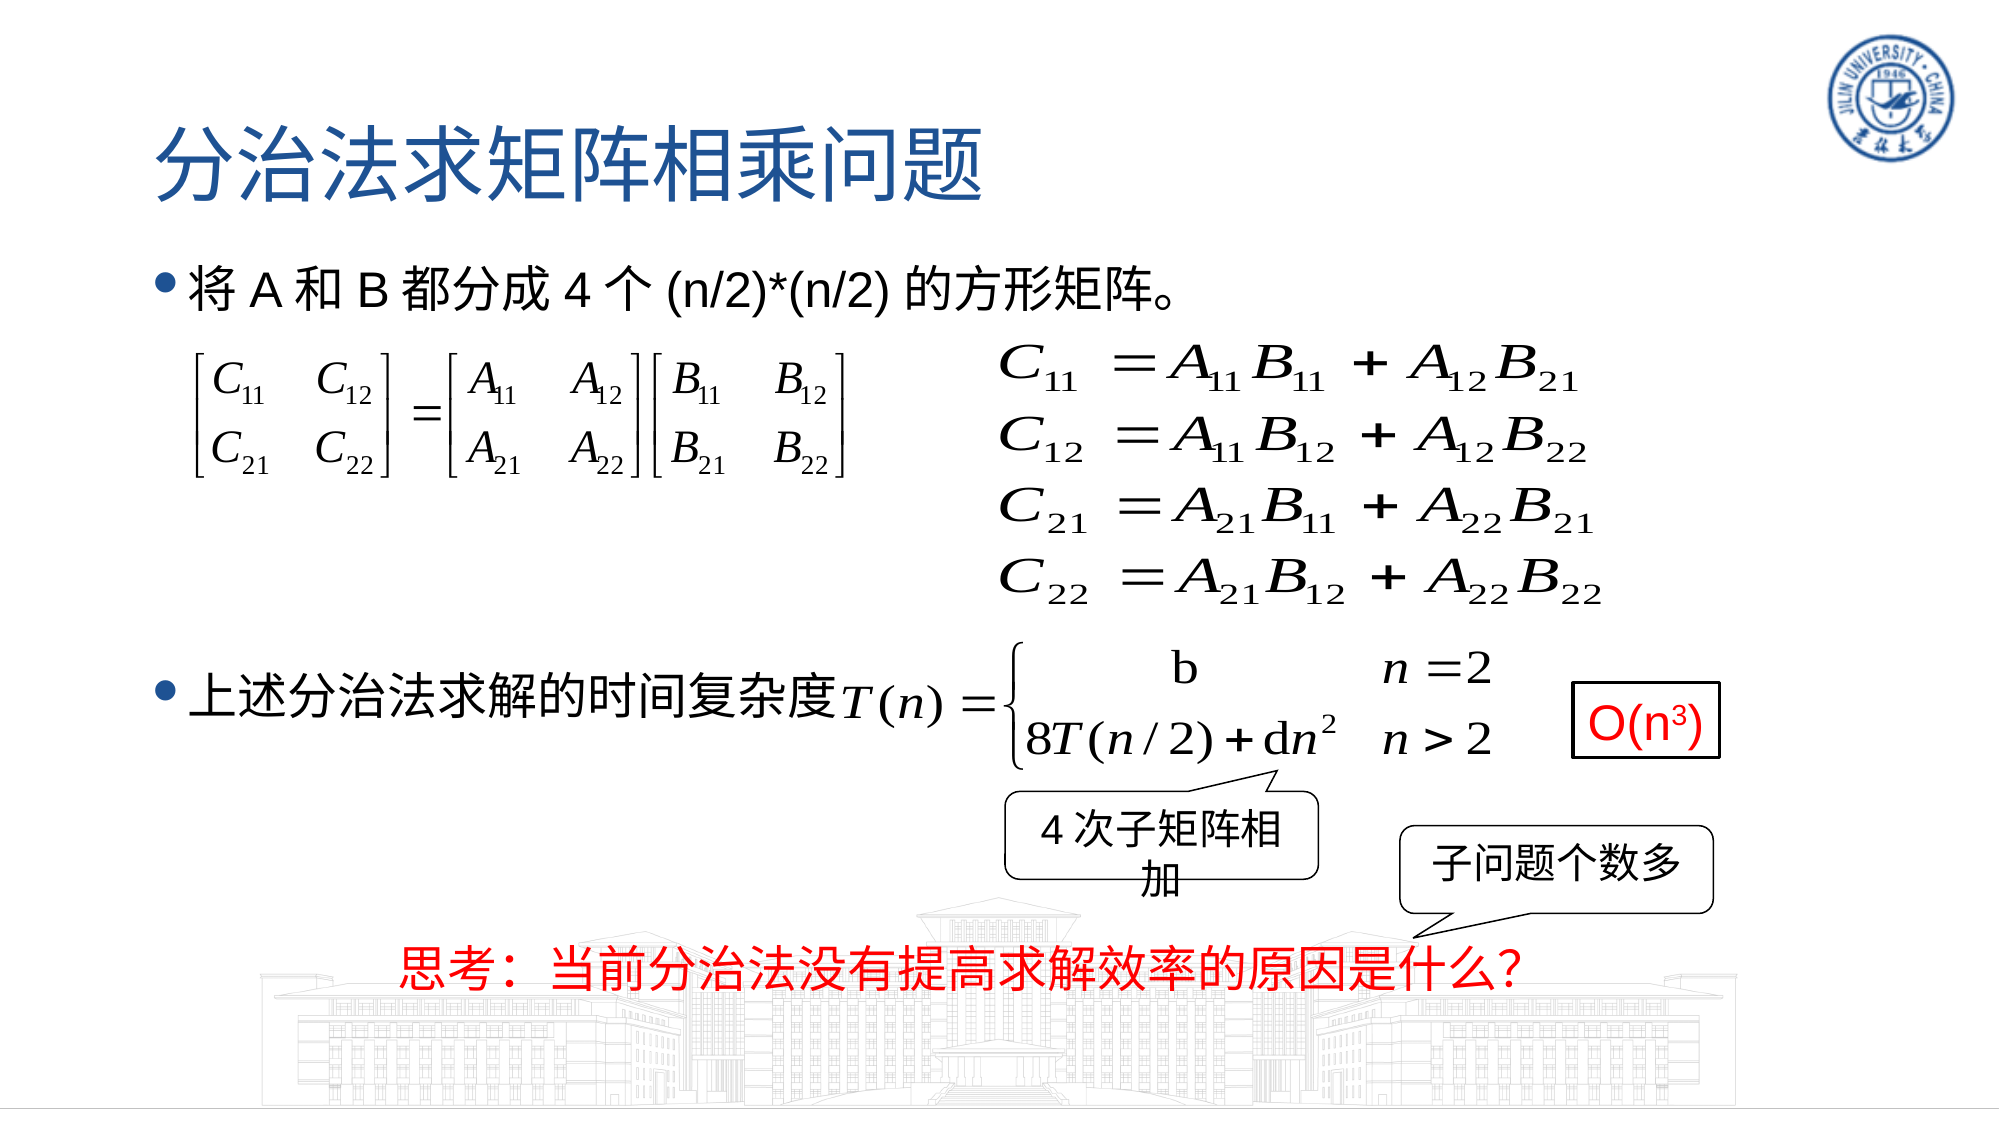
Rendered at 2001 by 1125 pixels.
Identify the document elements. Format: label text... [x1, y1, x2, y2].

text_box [988, 328, 1615, 613]
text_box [184, 342, 862, 490]
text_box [834, 634, 1502, 778]
list 将A和B都分成4个(n/2)*(n/2)的方形矩阵。 上述分治法求解的时间复杂度 [137, 243, 1780, 958]
text_box 子问题个数多 [1399, 825, 1714, 939]
text_box 思考：当前分治法没有提高求解效率的原因是什么？ [165, 930, 1779, 1006]
text_box 4次子矩阵相加 [1005, 778, 1319, 880]
title 分治法求矩阵相乘问题 [137, 59, 1863, 278]
text_box S(n)=Θ(U(n)) =Θ(logn) [0, 897, 1999, 1109]
slide_number [1412, 1042, 1863, 1103]
picture [1824, 15, 1965, 173]
text_box O(n3) [1572, 682, 1720, 758]
